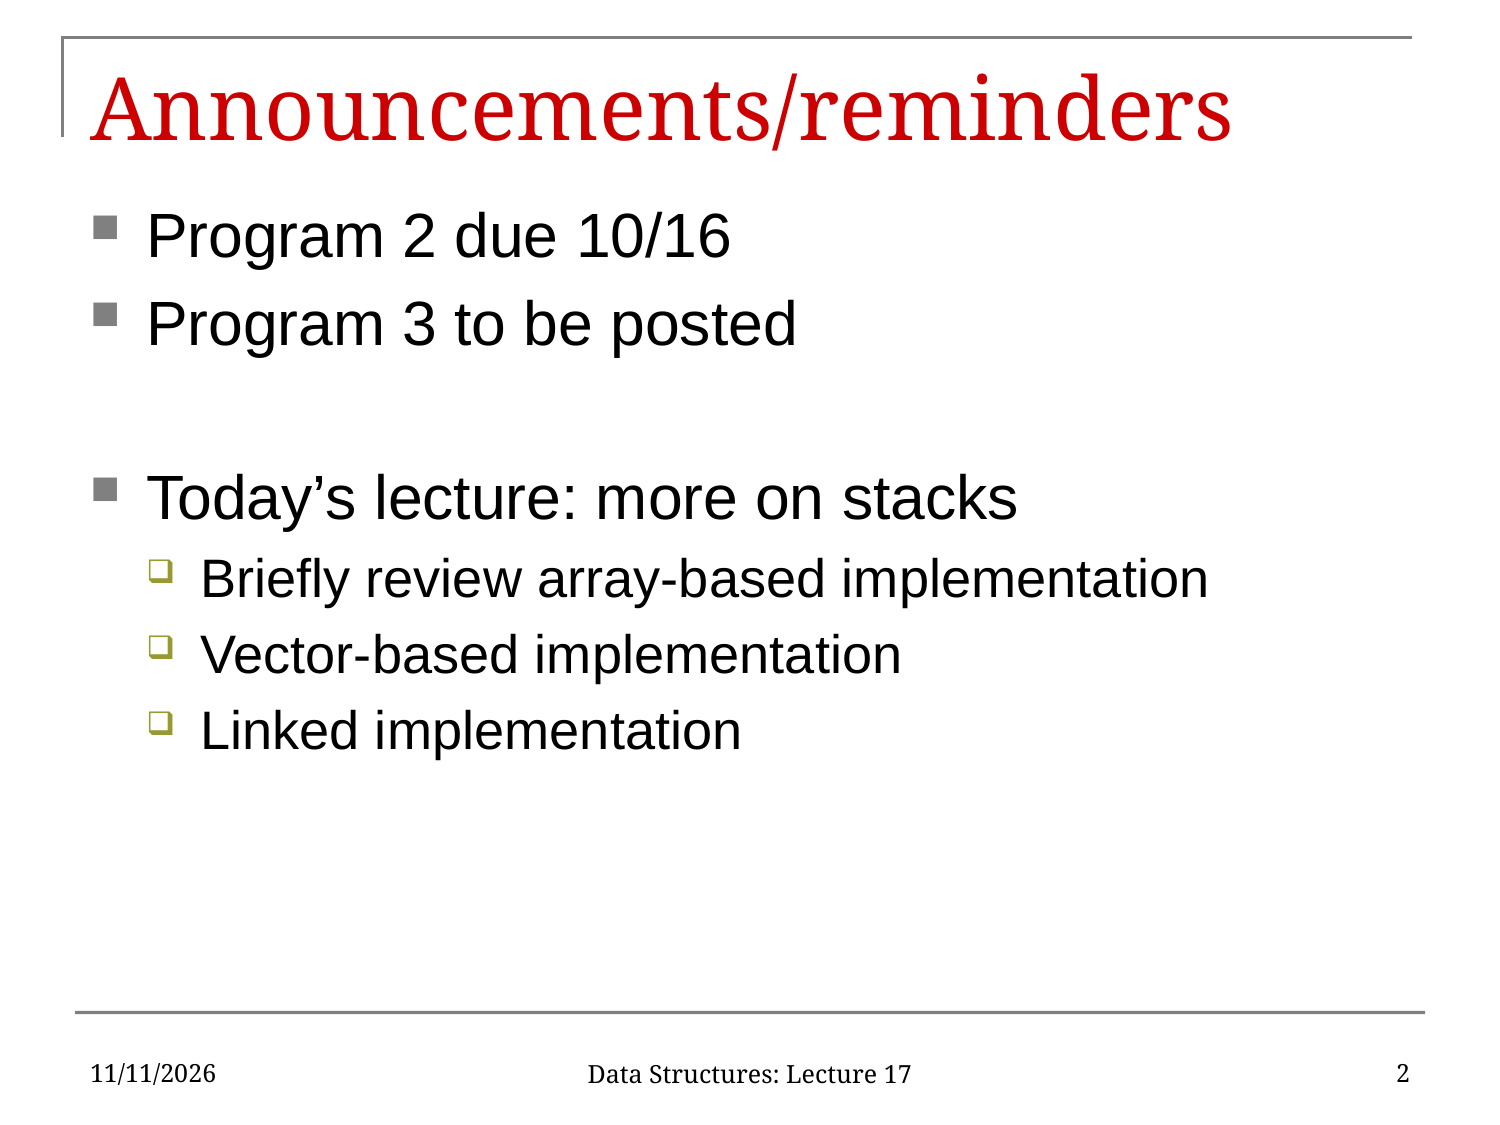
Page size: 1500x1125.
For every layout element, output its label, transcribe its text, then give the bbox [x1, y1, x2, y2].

footer Data Structures: Lecture 17 [512, 1024, 988, 1101]
title Announcements/reminders [75, 45, 1425, 163]
slide_number 2 [1074, 1023, 1426, 1100]
list Program 2 due 10/16 Program 3 to be posted Today’s lecture: more on stacks Briefly review array-based implementation Vector-based implementation Linked implementation [75, 187, 1425, 1006]
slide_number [74, 1023, 426, 1100]
